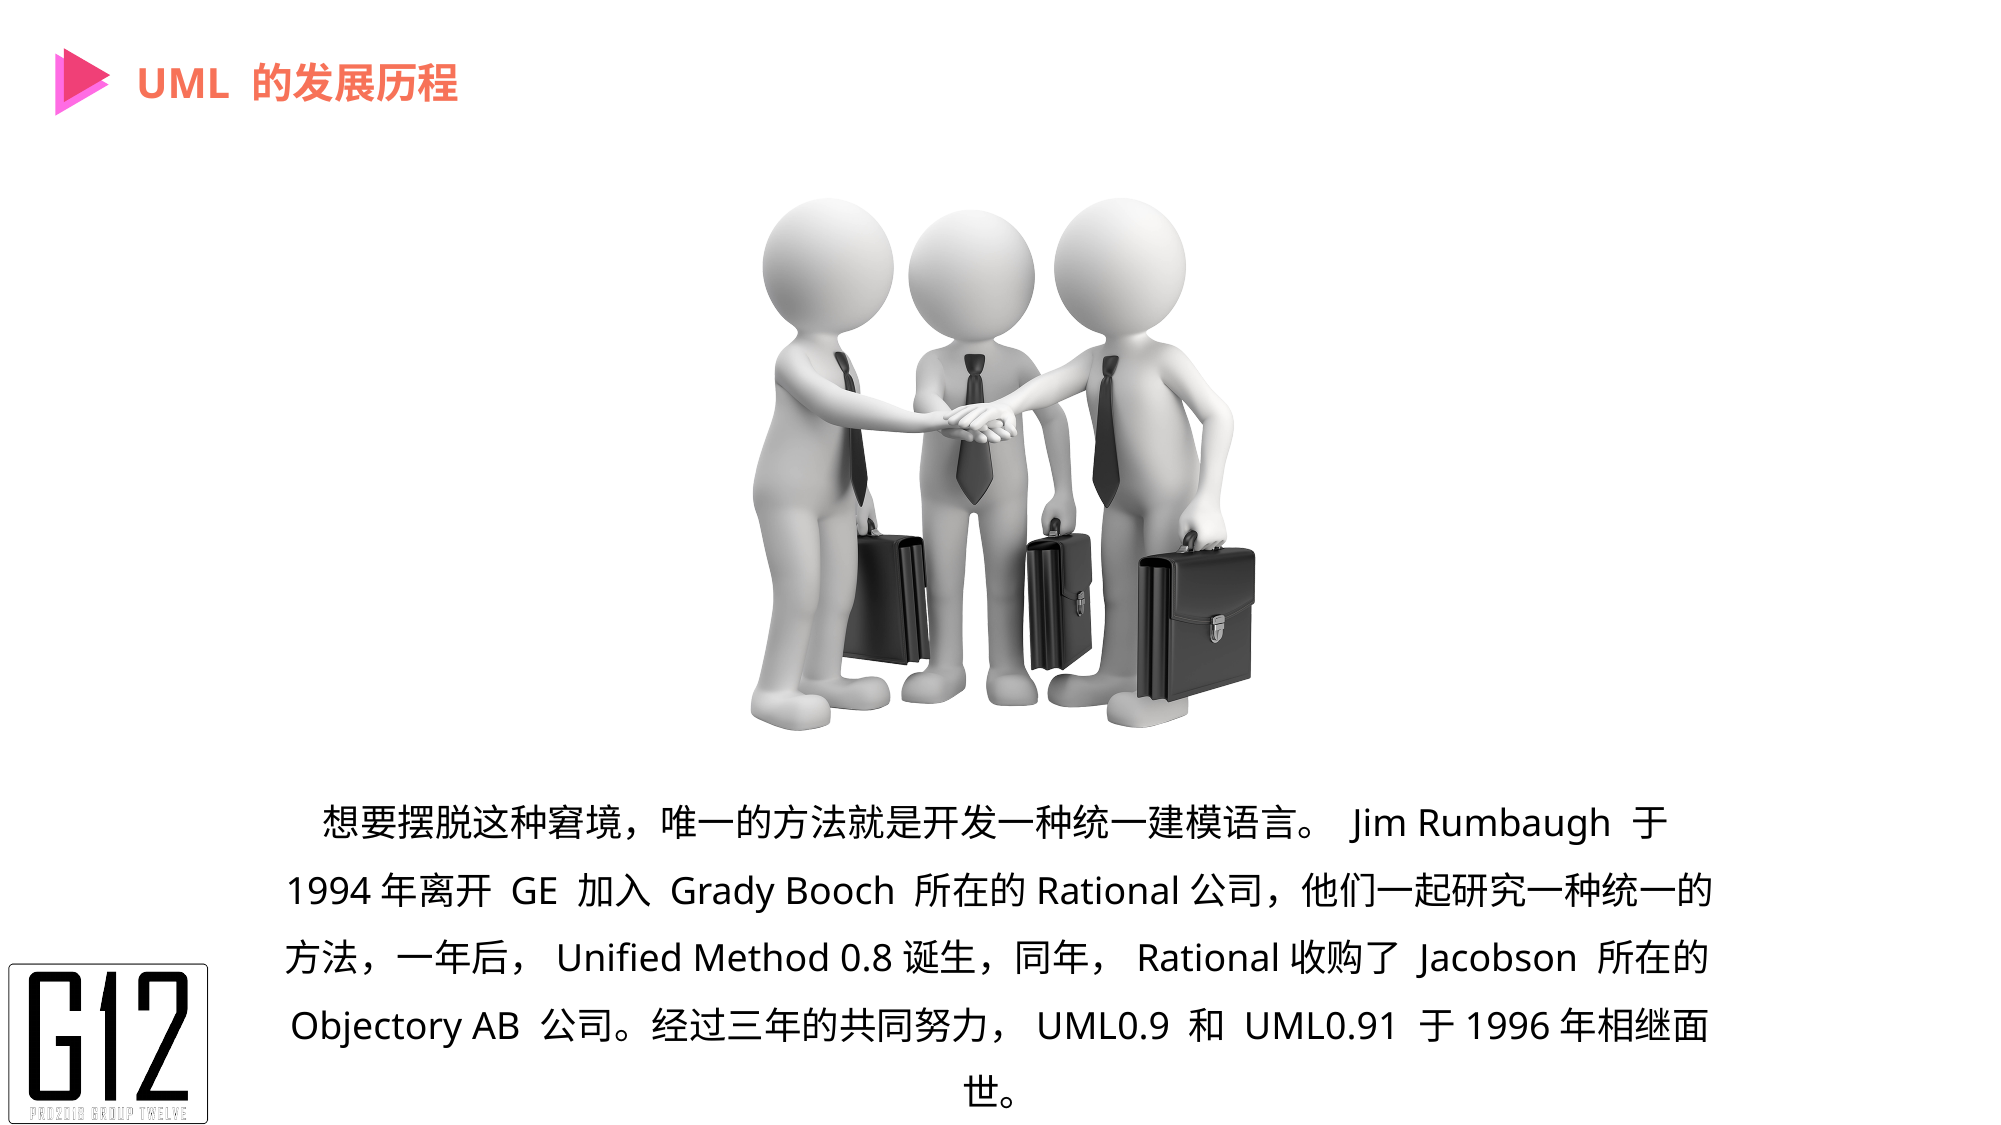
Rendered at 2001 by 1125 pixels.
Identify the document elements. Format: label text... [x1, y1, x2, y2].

text_box UML 的发展历程 [121, 48, 516, 114]
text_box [55, 48, 111, 116]
picture [699, 169, 1300, 770]
picture [3, 942, 214, 1125]
text_box 想要摆脱这种窘境，唯一的方法就是开发一种统一建模语言。 Jim Rumbaugh 于1994年离开 GE 加入 Grady Booch 所在的Rational公司，他们一起研究一种统一的方法，一年后，Unified Method 0.8诞生，同年，Rational收购了 Jacobson 所在的Objectory AB 公司。经过三年的共同努力，UML0.9 和 UML0.91 于1996年相继面世。 [269, 769, 1731, 1122]
